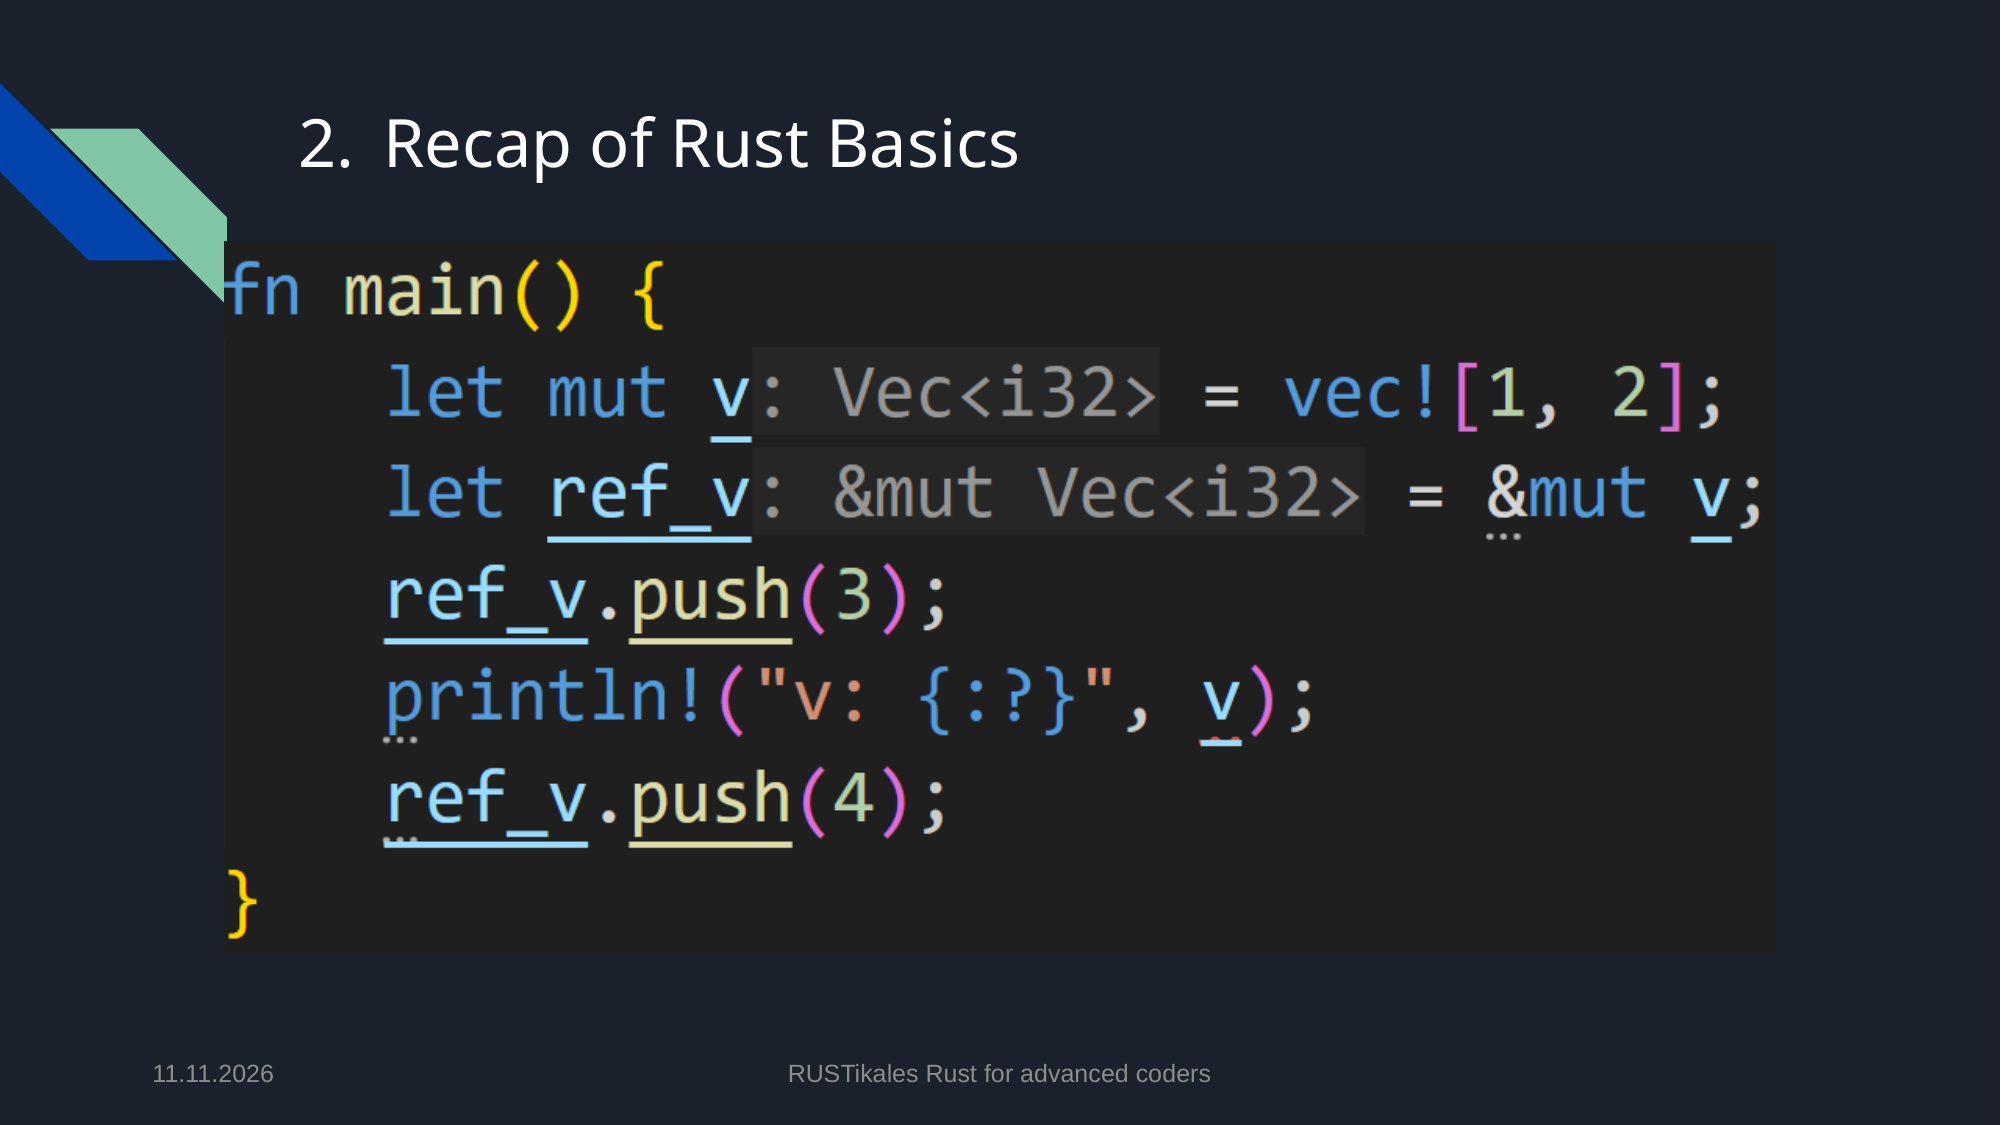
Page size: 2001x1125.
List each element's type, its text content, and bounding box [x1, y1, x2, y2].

footer RUSTikales Rust for advanced coders [662, 1042, 1338, 1103]
picture [223, 241, 1777, 953]
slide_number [137, 1042, 588, 1103]
title Recap of Rust Basics [283, 86, 1824, 287]
